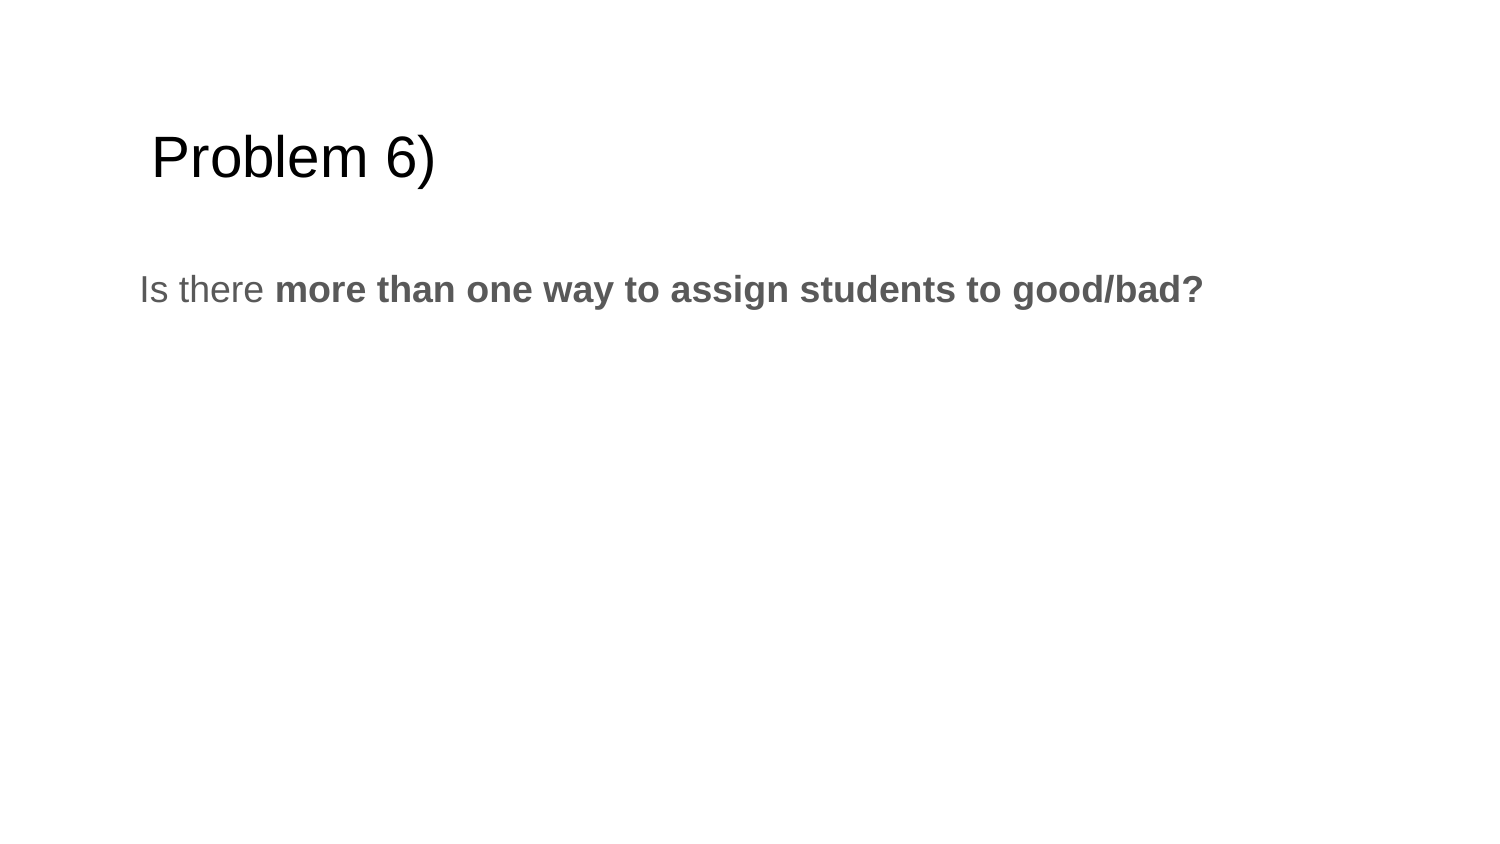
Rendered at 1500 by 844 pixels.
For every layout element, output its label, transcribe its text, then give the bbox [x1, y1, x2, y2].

title Problem 6) [140, 75, 1278, 242]
list Is there more than one way to assign students to good/bad? [128, 253, 1376, 620]
